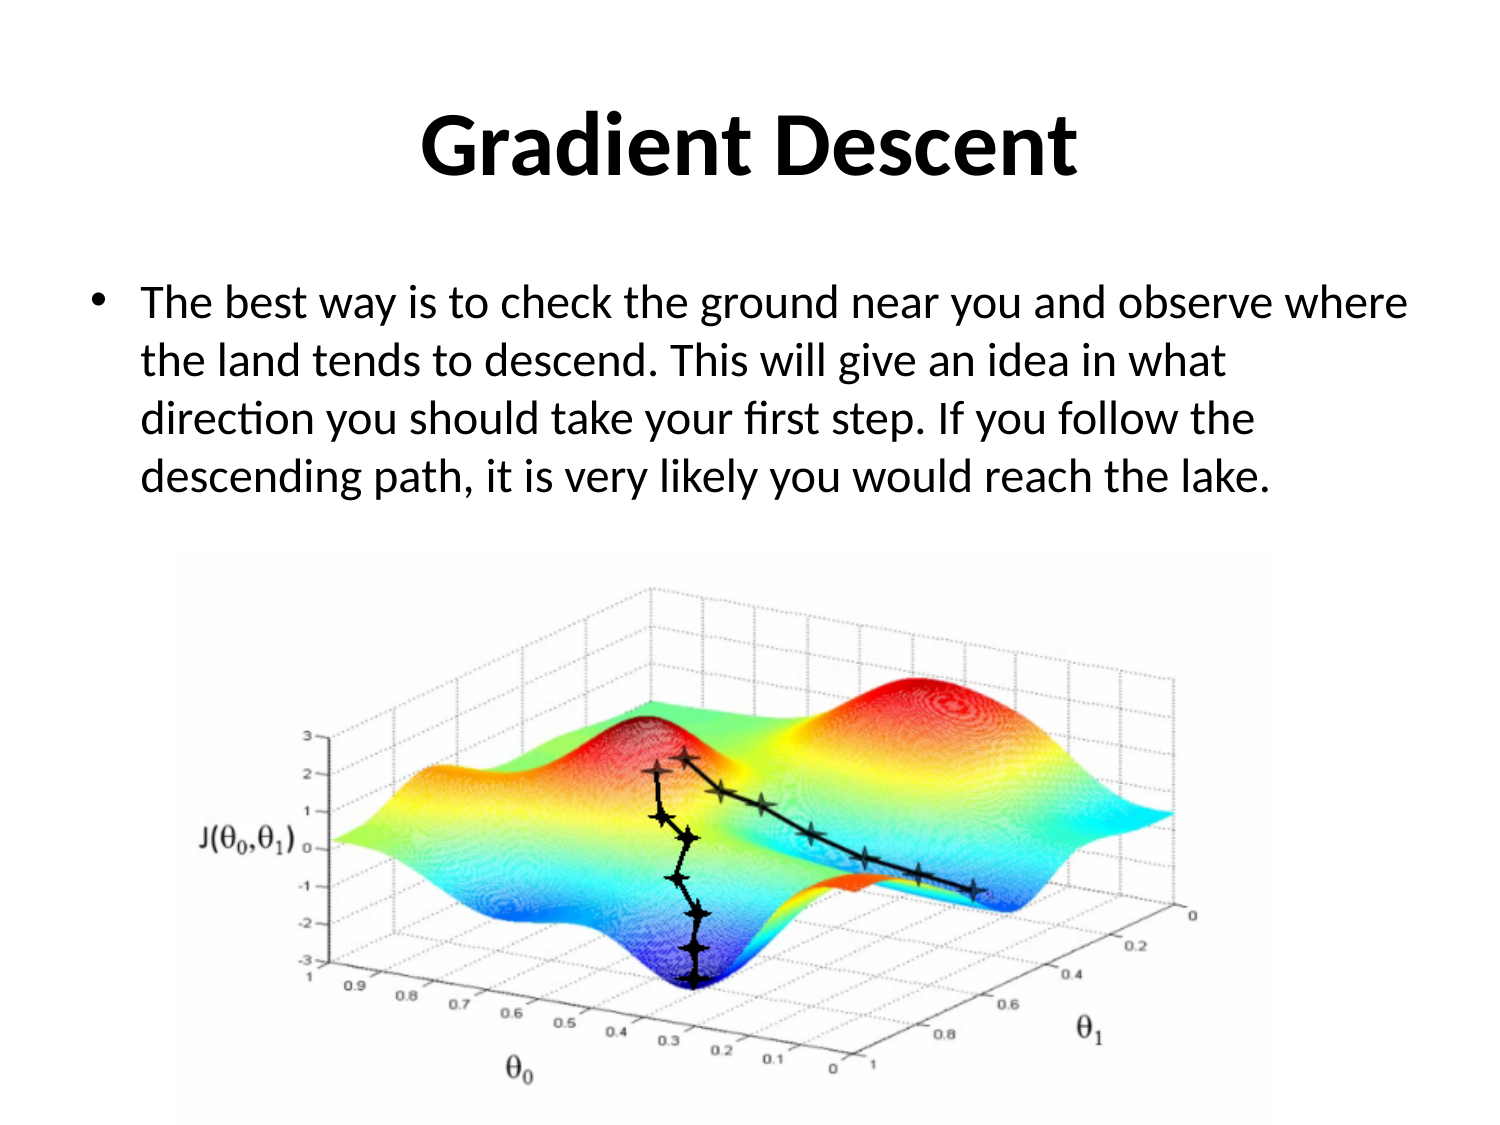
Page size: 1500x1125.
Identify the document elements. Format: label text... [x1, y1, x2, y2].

title Gradient Descent [75, 45, 1425, 233]
list The best way is to check the ground near you and observe where the land tends to descend. This will give an idea in what direction you should take your first step. If you follow the descending path, it is very likely you would reach the lake. [75, 262, 1425, 550]
picture [174, 552, 1274, 1125]
